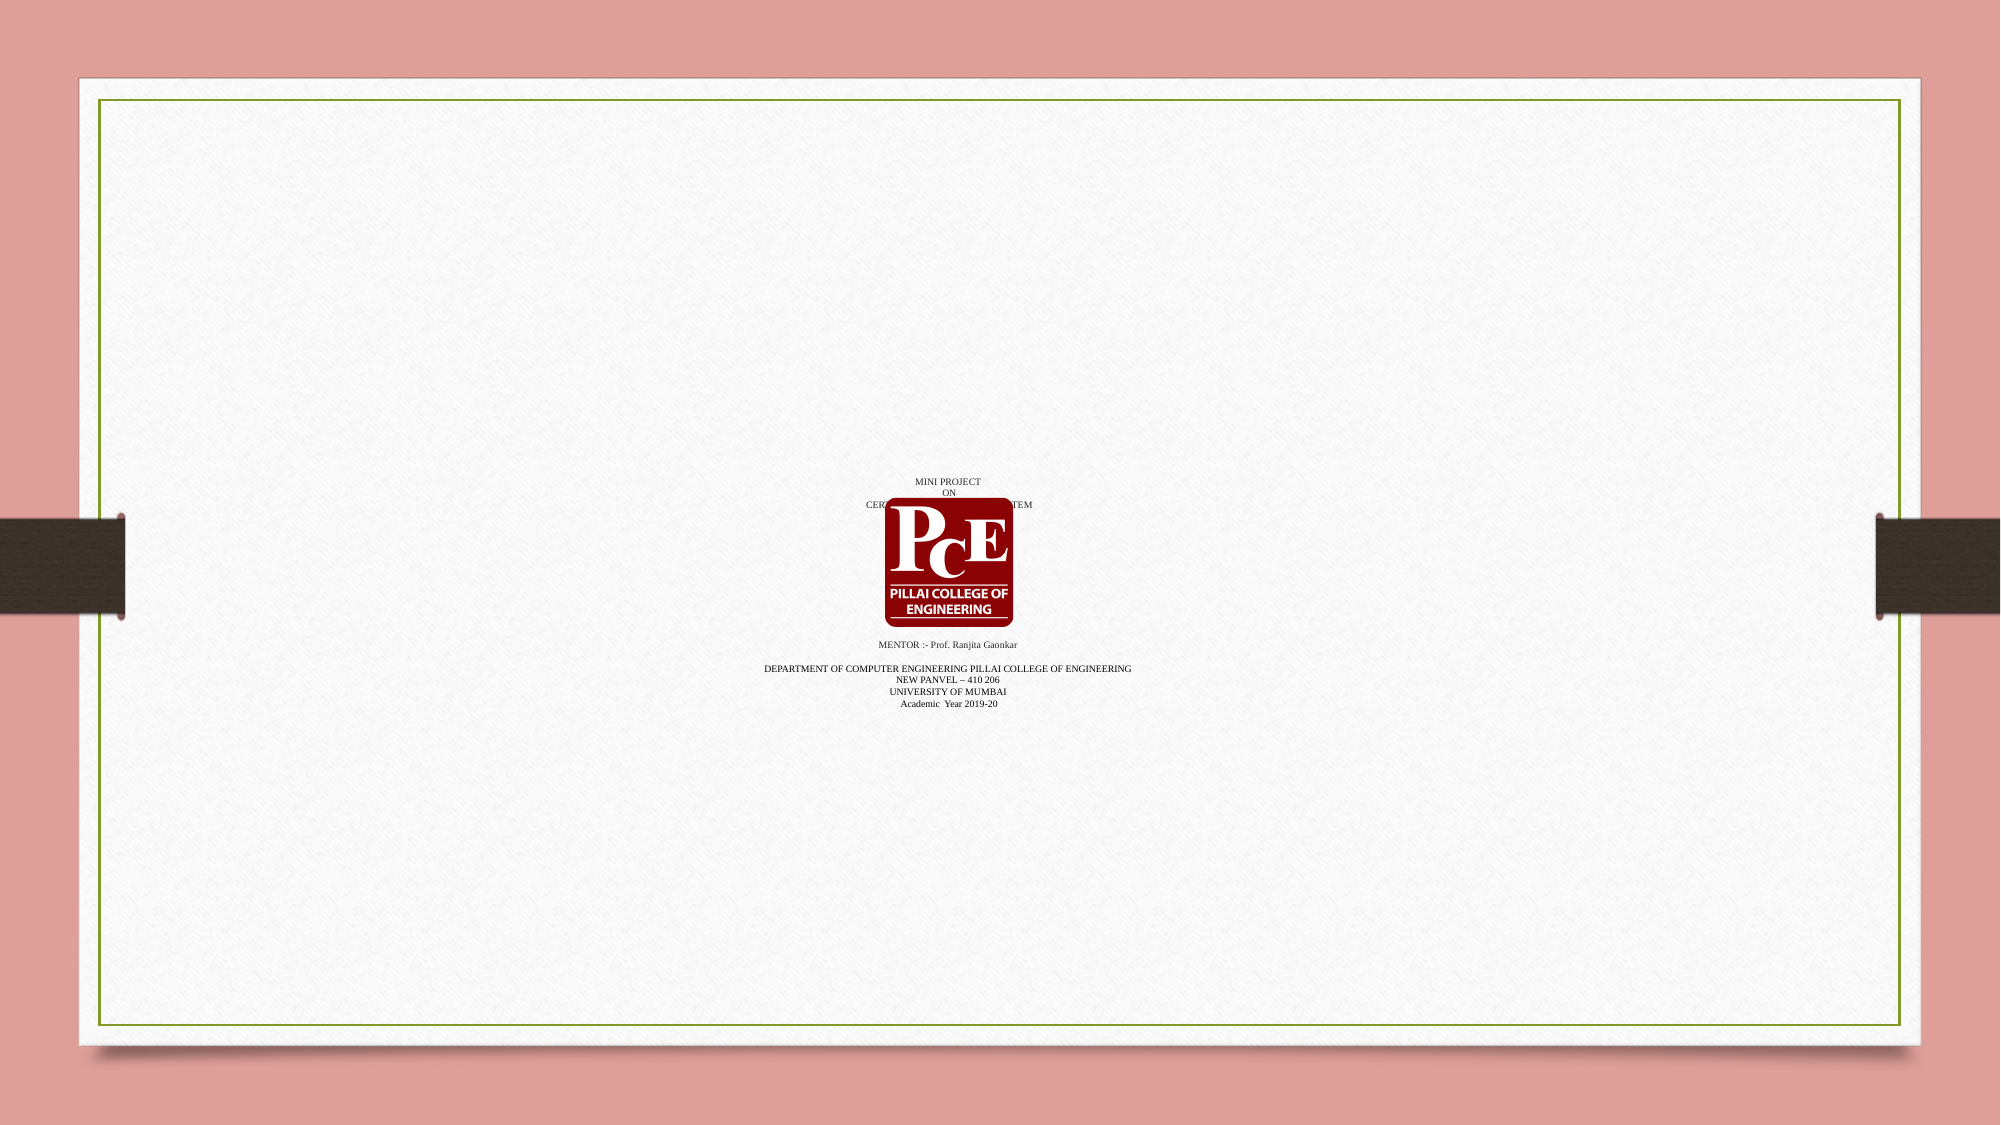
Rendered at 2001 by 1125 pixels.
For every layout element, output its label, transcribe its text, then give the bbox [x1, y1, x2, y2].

title MINI PROJECT ON CERTIFICATE GENERATION SYSTEM Submitted By:- Bhushan Pradhan - 46 Ameya Joshi -20 Anyket Khandekar-23 Aditya Mohite -34 MENTOR :- Prof. Ranjita Gaonkar DEPARTMENT OF COMPUTER ENGINEERING PILLAI COLLEGE OF ENGINEERING NEW PANVEL – 410 206 UNIVERSITY OF MUMBAI Academic Year 2019-20 [240, 465, 1659, 776]
picture [0, 0, 2001, 1125]
